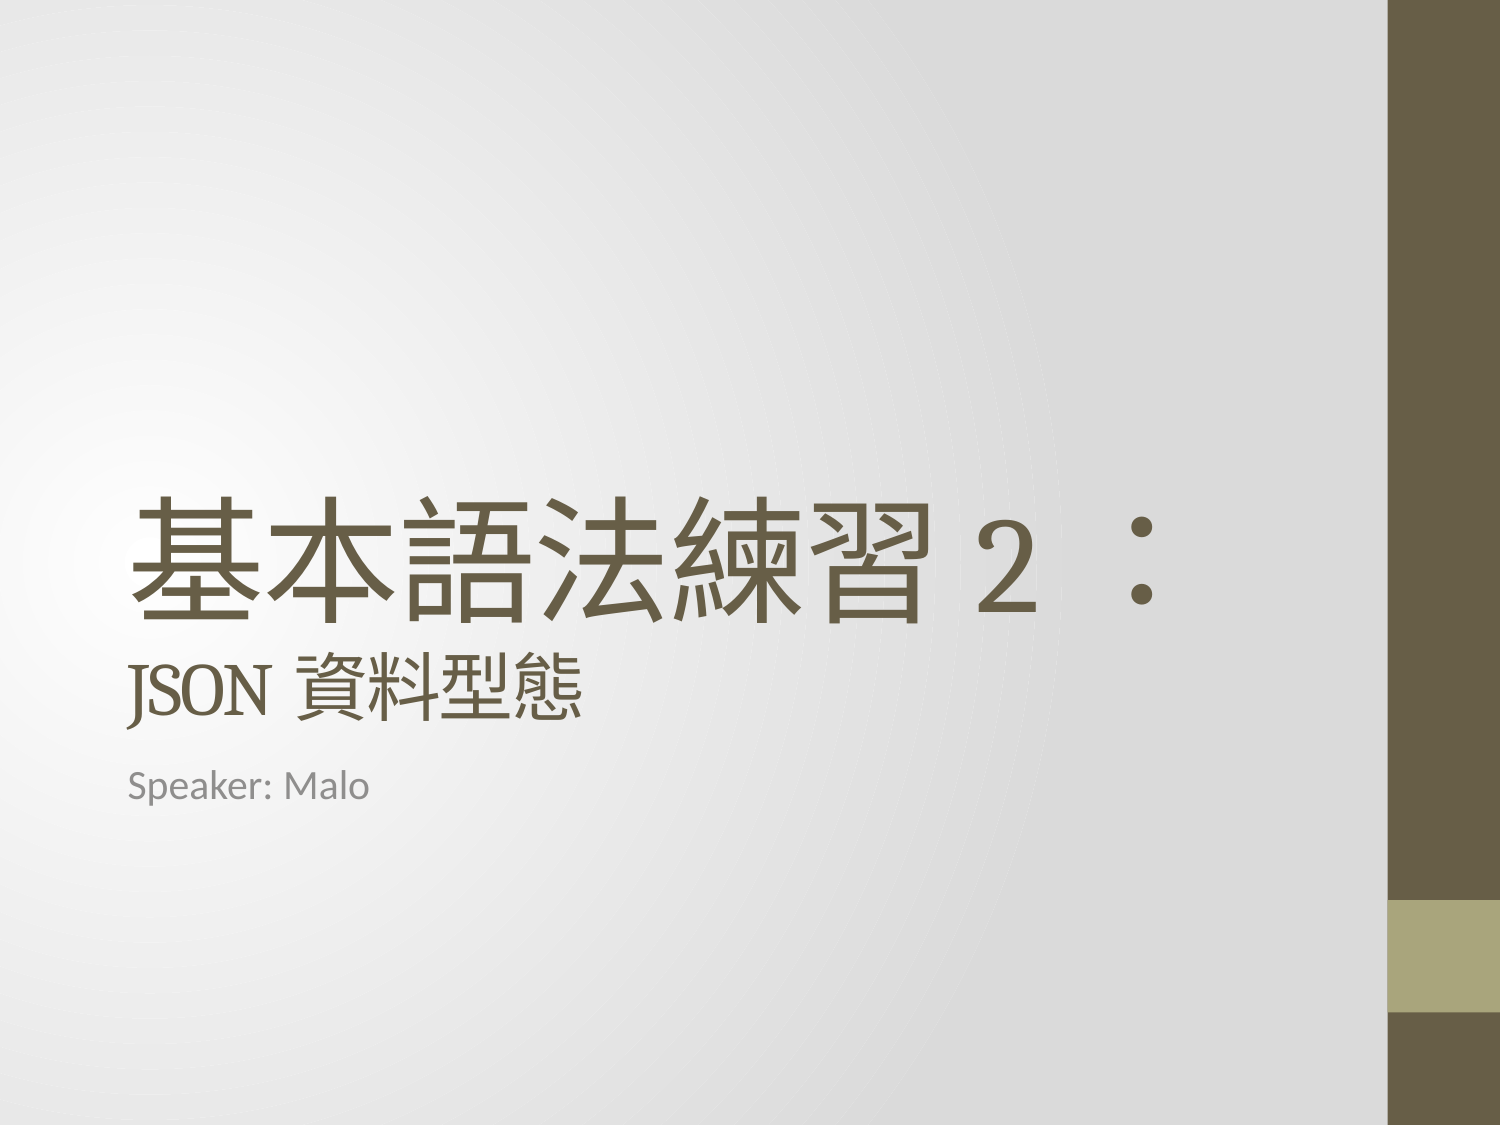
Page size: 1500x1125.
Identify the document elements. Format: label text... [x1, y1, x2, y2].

subtitle Speaker: Malo [112, 750, 1173, 925]
title 基本語法練習2： JSON資料型態 [112, 312, 1350, 738]
